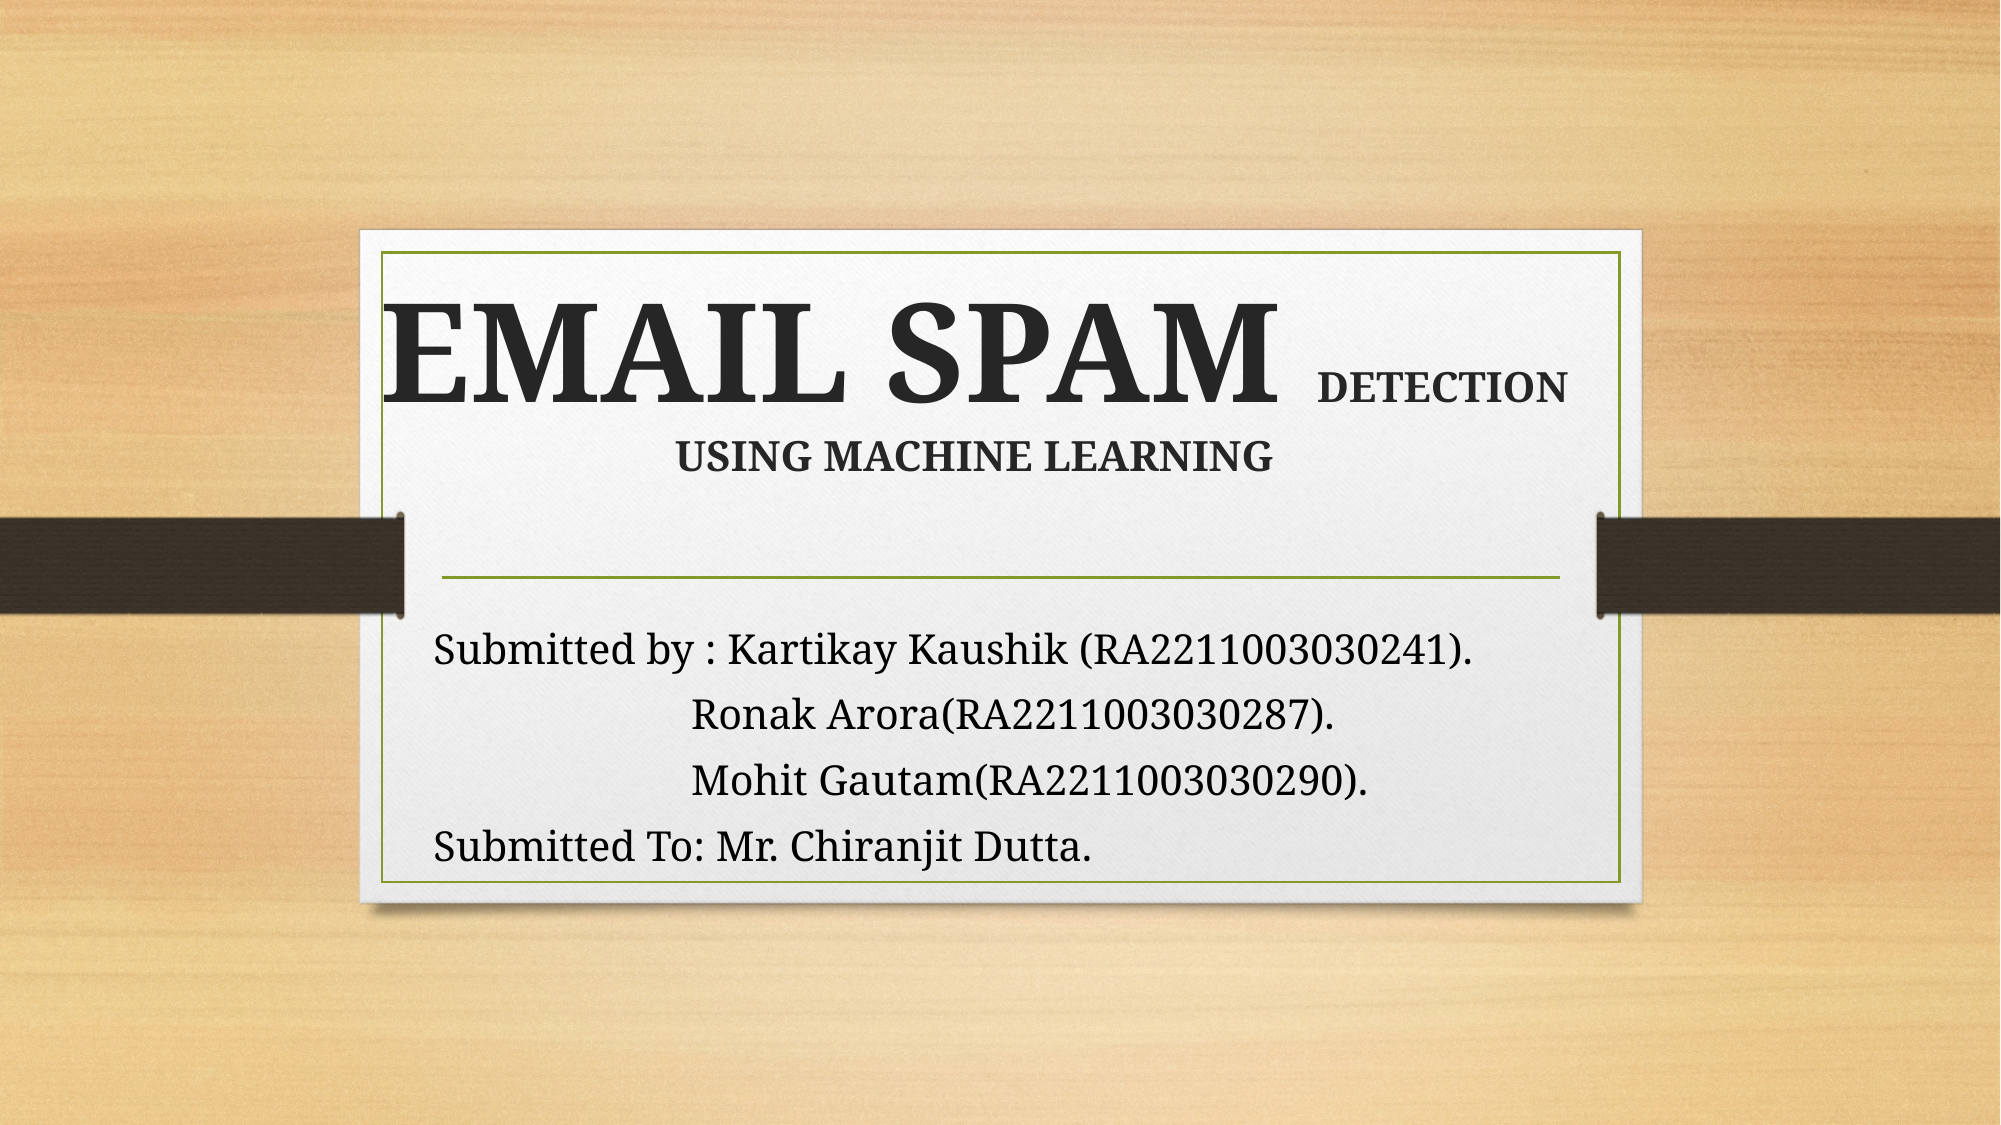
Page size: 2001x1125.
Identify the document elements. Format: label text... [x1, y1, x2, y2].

picture [0, 0, 2001, 1125]
title EMAIL SPAM DETECTION USING MACHINE LEARNING [334, 230, 1615, 487]
subtitle Submitted by : Kartikay Kaushik (RA2211003030241). Ronak Arora(RA2211003030287). Mohit Gautam(RA2211003030290). Submitted To: Mr. Chiranjit Dutta. [418, 615, 1727, 926]
